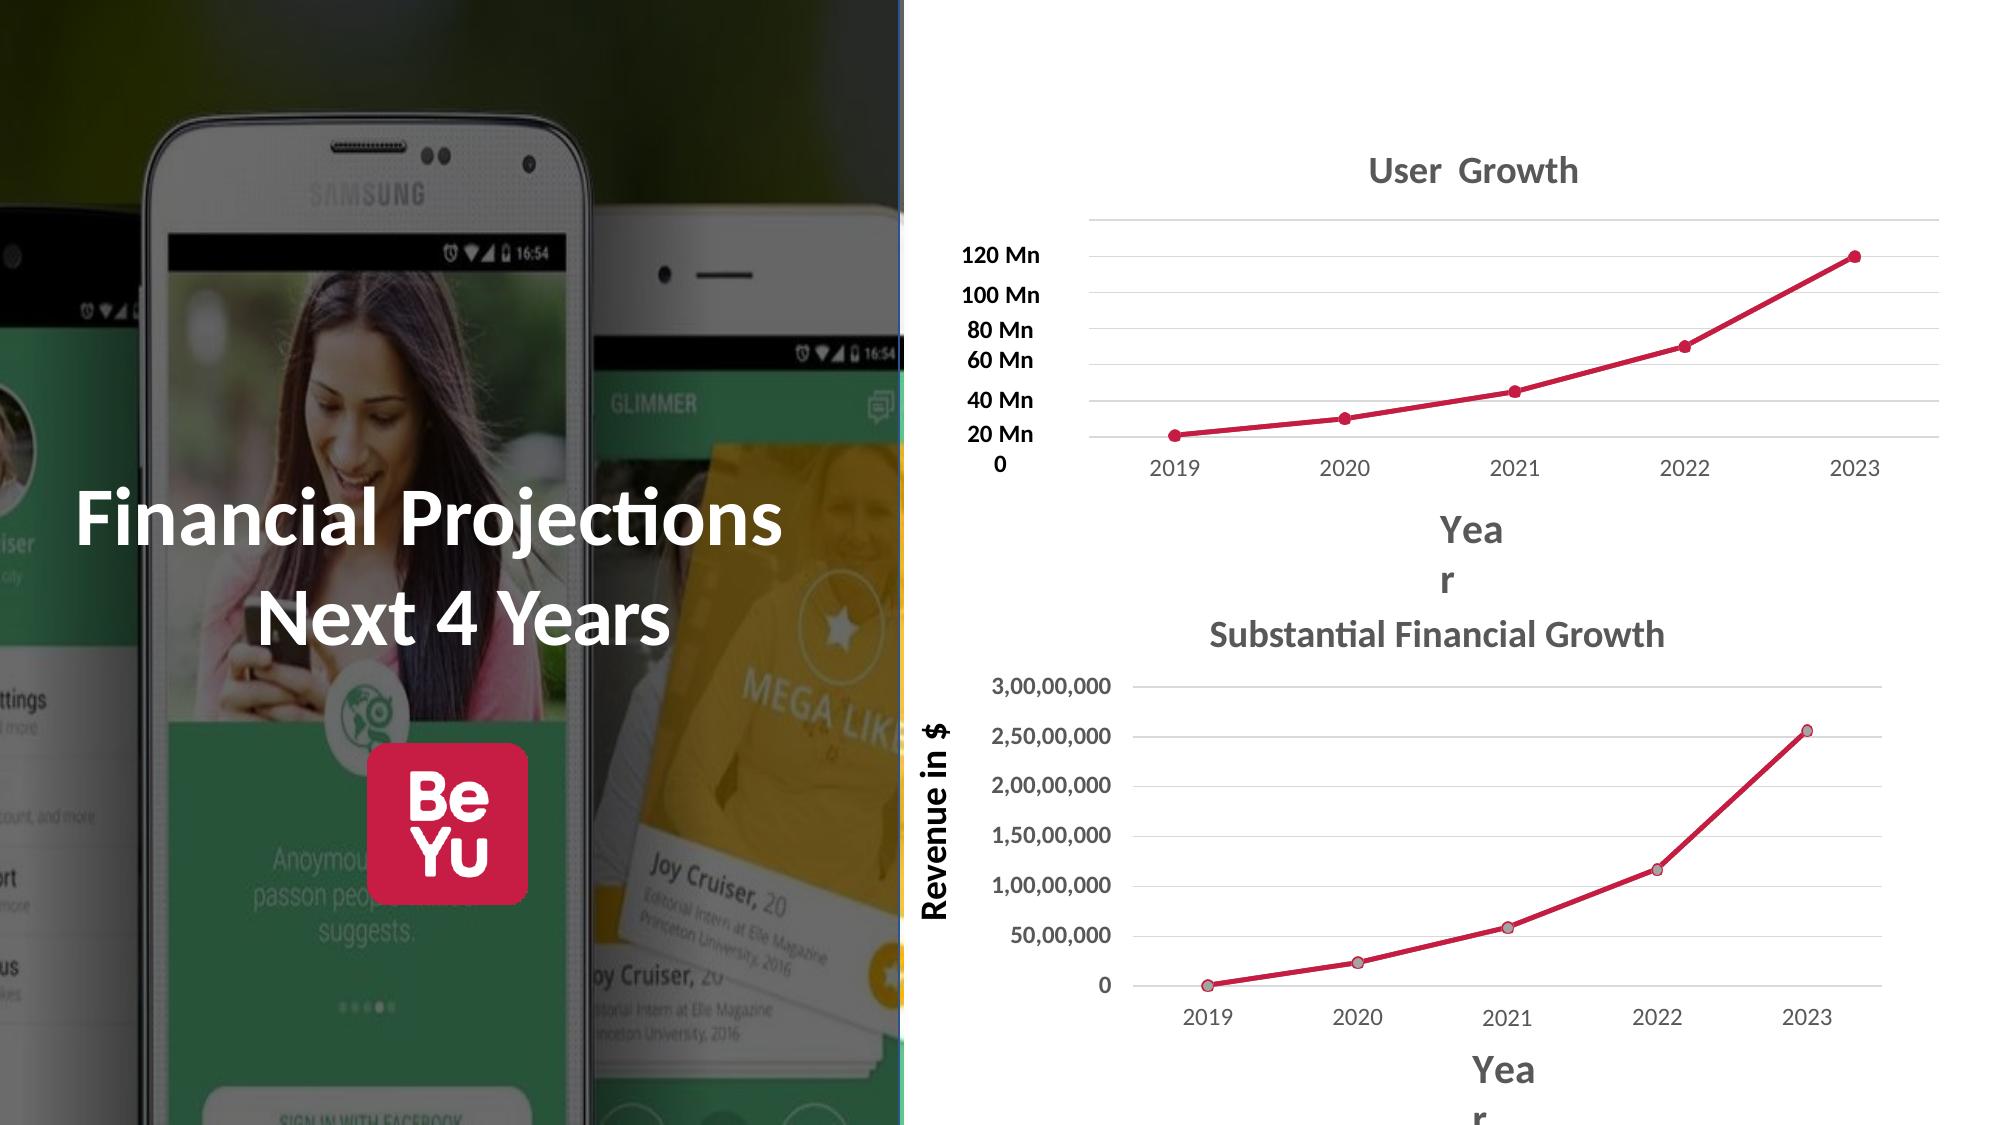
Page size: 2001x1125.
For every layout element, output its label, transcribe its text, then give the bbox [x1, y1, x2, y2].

text_box 2023 [1827, 451, 1883, 482]
text_box 2019 [1147, 451, 1203, 482]
text_box 3,00,00,000 2,50,00,000 2,00,00,000 1,50,00,000 1,00,00,000 50,00,000 0 [987, 667, 1112, 999]
text_box Substantial Financial Growth [1207, 607, 1674, 656]
text_box User Growth [1366, 142, 1585, 192]
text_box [0, 0, 904, 1125]
text_box Year [1438, 499, 1518, 602]
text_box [1132, 724, 1882, 992]
text_box 2019 [1180, 1000, 1236, 1031]
text_box 2021 [1487, 451, 1543, 482]
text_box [1089, 249, 1940, 442]
text_box 2021 Year [1470, 1000, 1550, 1125]
text_box 2020 [1317, 451, 1373, 482]
text_box 2022 [1657, 451, 1713, 482]
picture [367, 743, 529, 905]
text_box Revenue in $ [916, 718, 958, 924]
text_box 2023 [1779, 1000, 1835, 1031]
text_box 2020 [1330, 1000, 1386, 1031]
text_box 120 Mn 100 Mn 80 Mn 60 Mn 40 Mn 20 Mn 0 [958, 225, 1043, 478]
text_box 2022 [1629, 1000, 1685, 1031]
